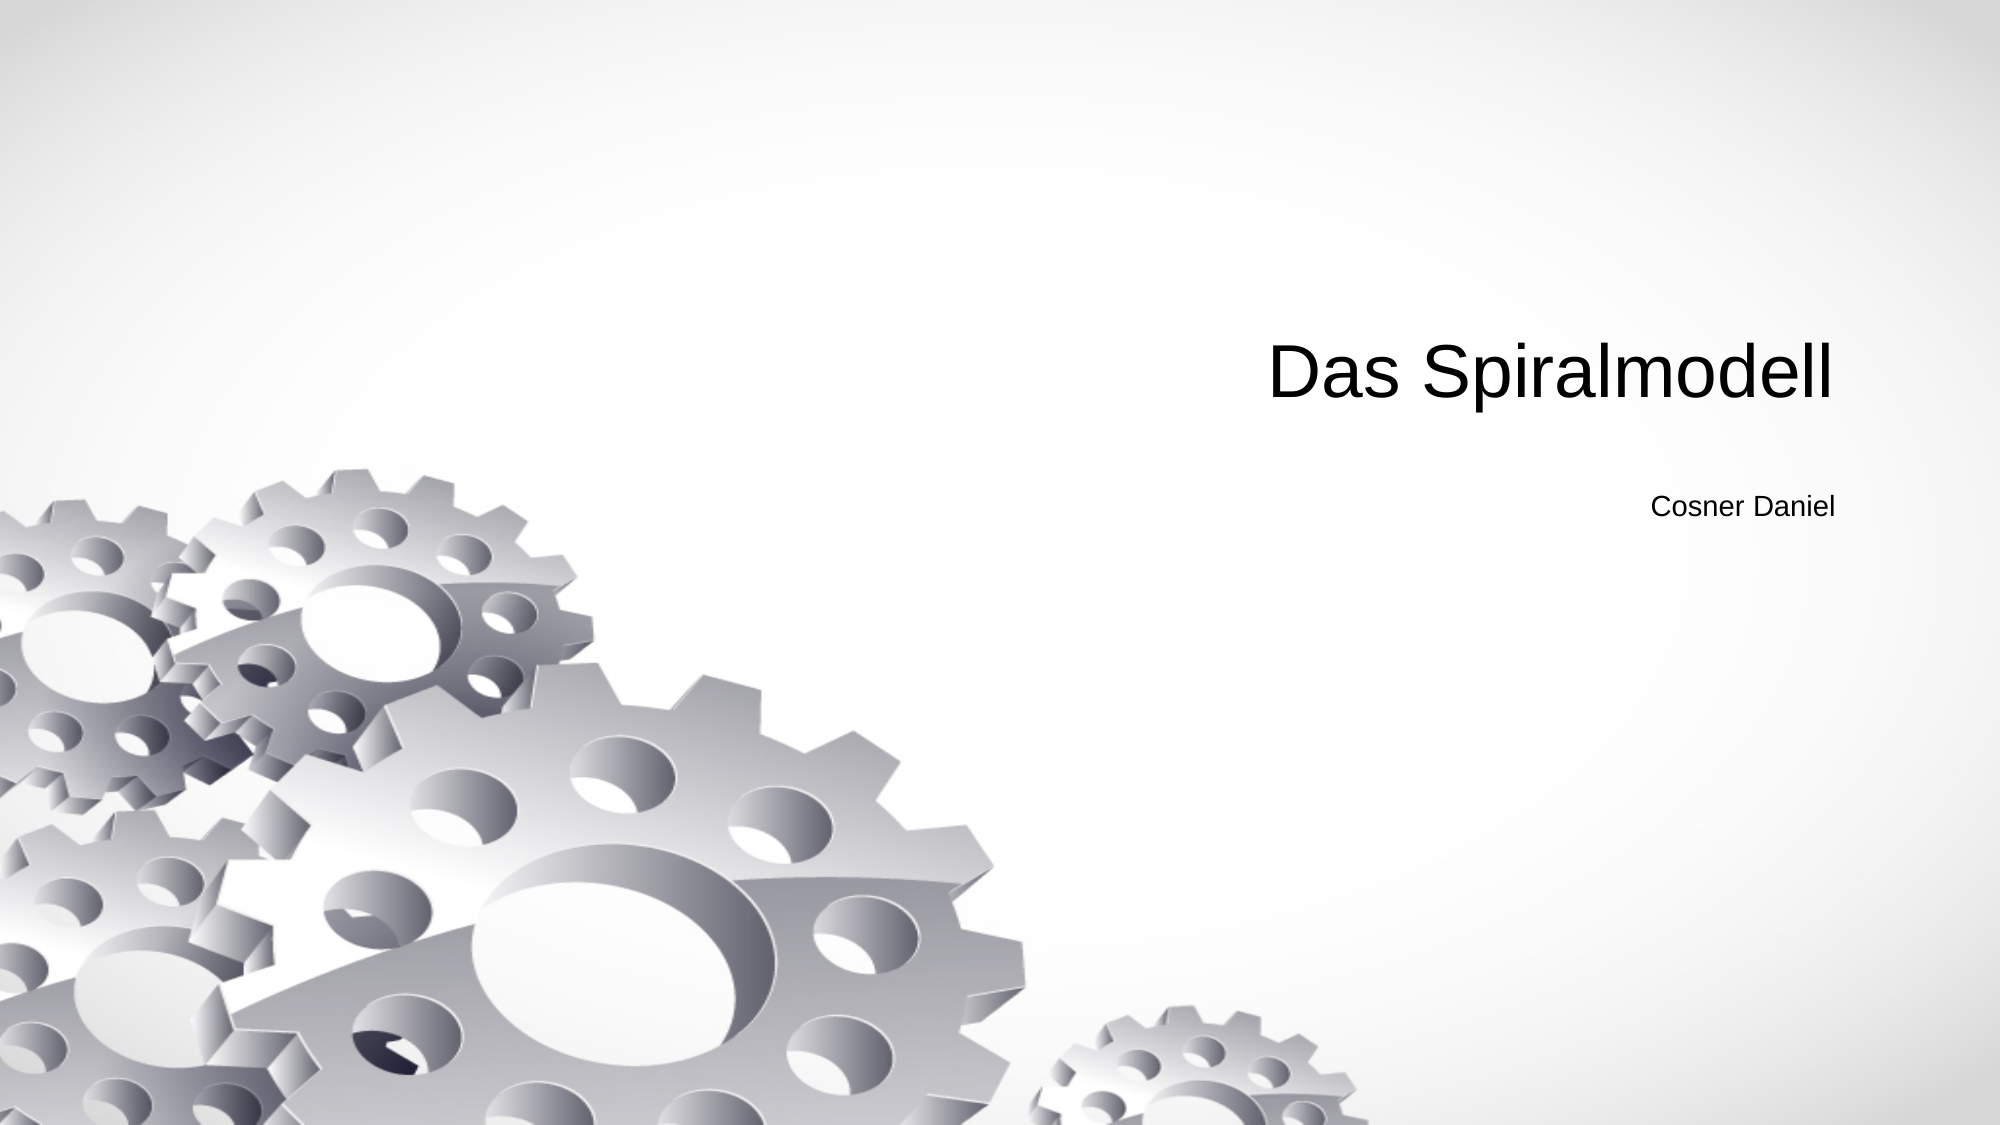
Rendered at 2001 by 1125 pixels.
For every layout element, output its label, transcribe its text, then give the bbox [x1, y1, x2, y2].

subtitle Cosner Daniel [338, 479, 1851, 768]
picture [0, 0, 2000, 1125]
title Das Spiralmodell [338, 278, 1850, 457]
